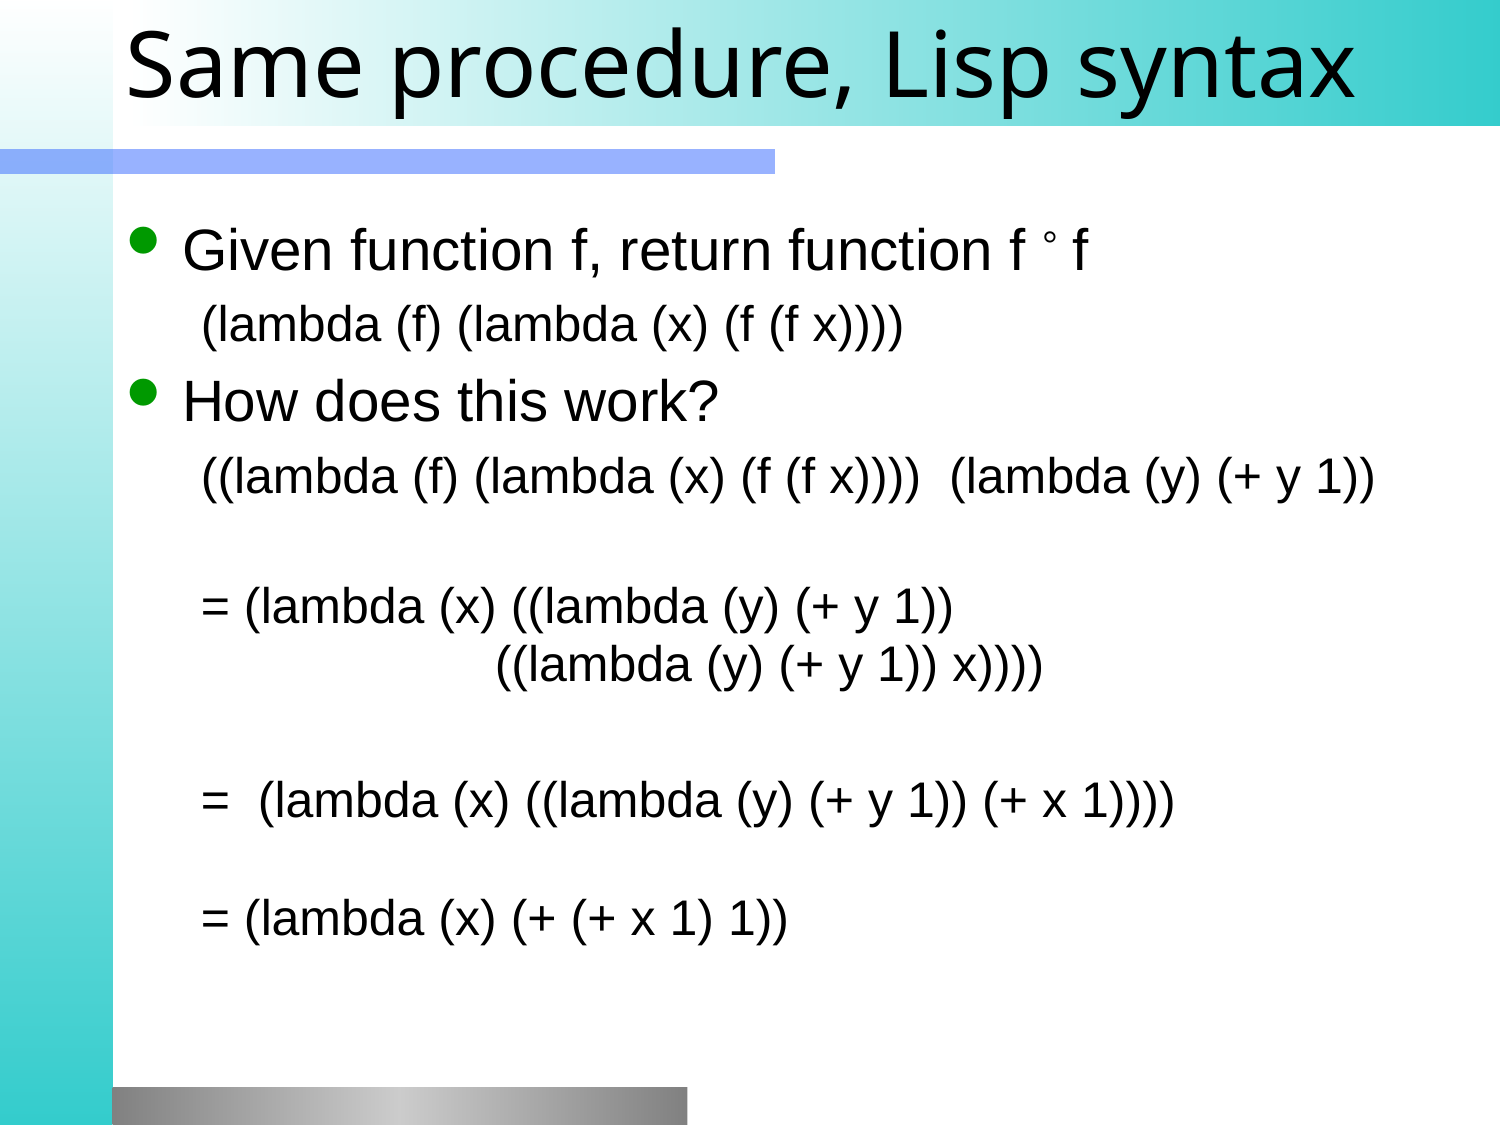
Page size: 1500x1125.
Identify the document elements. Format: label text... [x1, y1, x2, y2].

title Same procedure, Lisp syntax [110, 0, 1424, 126]
list Given function f, return function f  f (lambda (f) (lambda (x) (f (f x)))) How does this work? ((lambda (f) (lambda (x) (f (f x)))) (lambda (y) (+ y 1)) = (lambda (x) ((lambda (y) (+ y 1)) ((lambda (y) (+ y 1)) x)))) = (lambda (x) ((lambda (y) (+ y 1)) (+ x 1)))) = (lambda (x) (+ (+ x 1) 1)) [110, 203, 1438, 1088]
